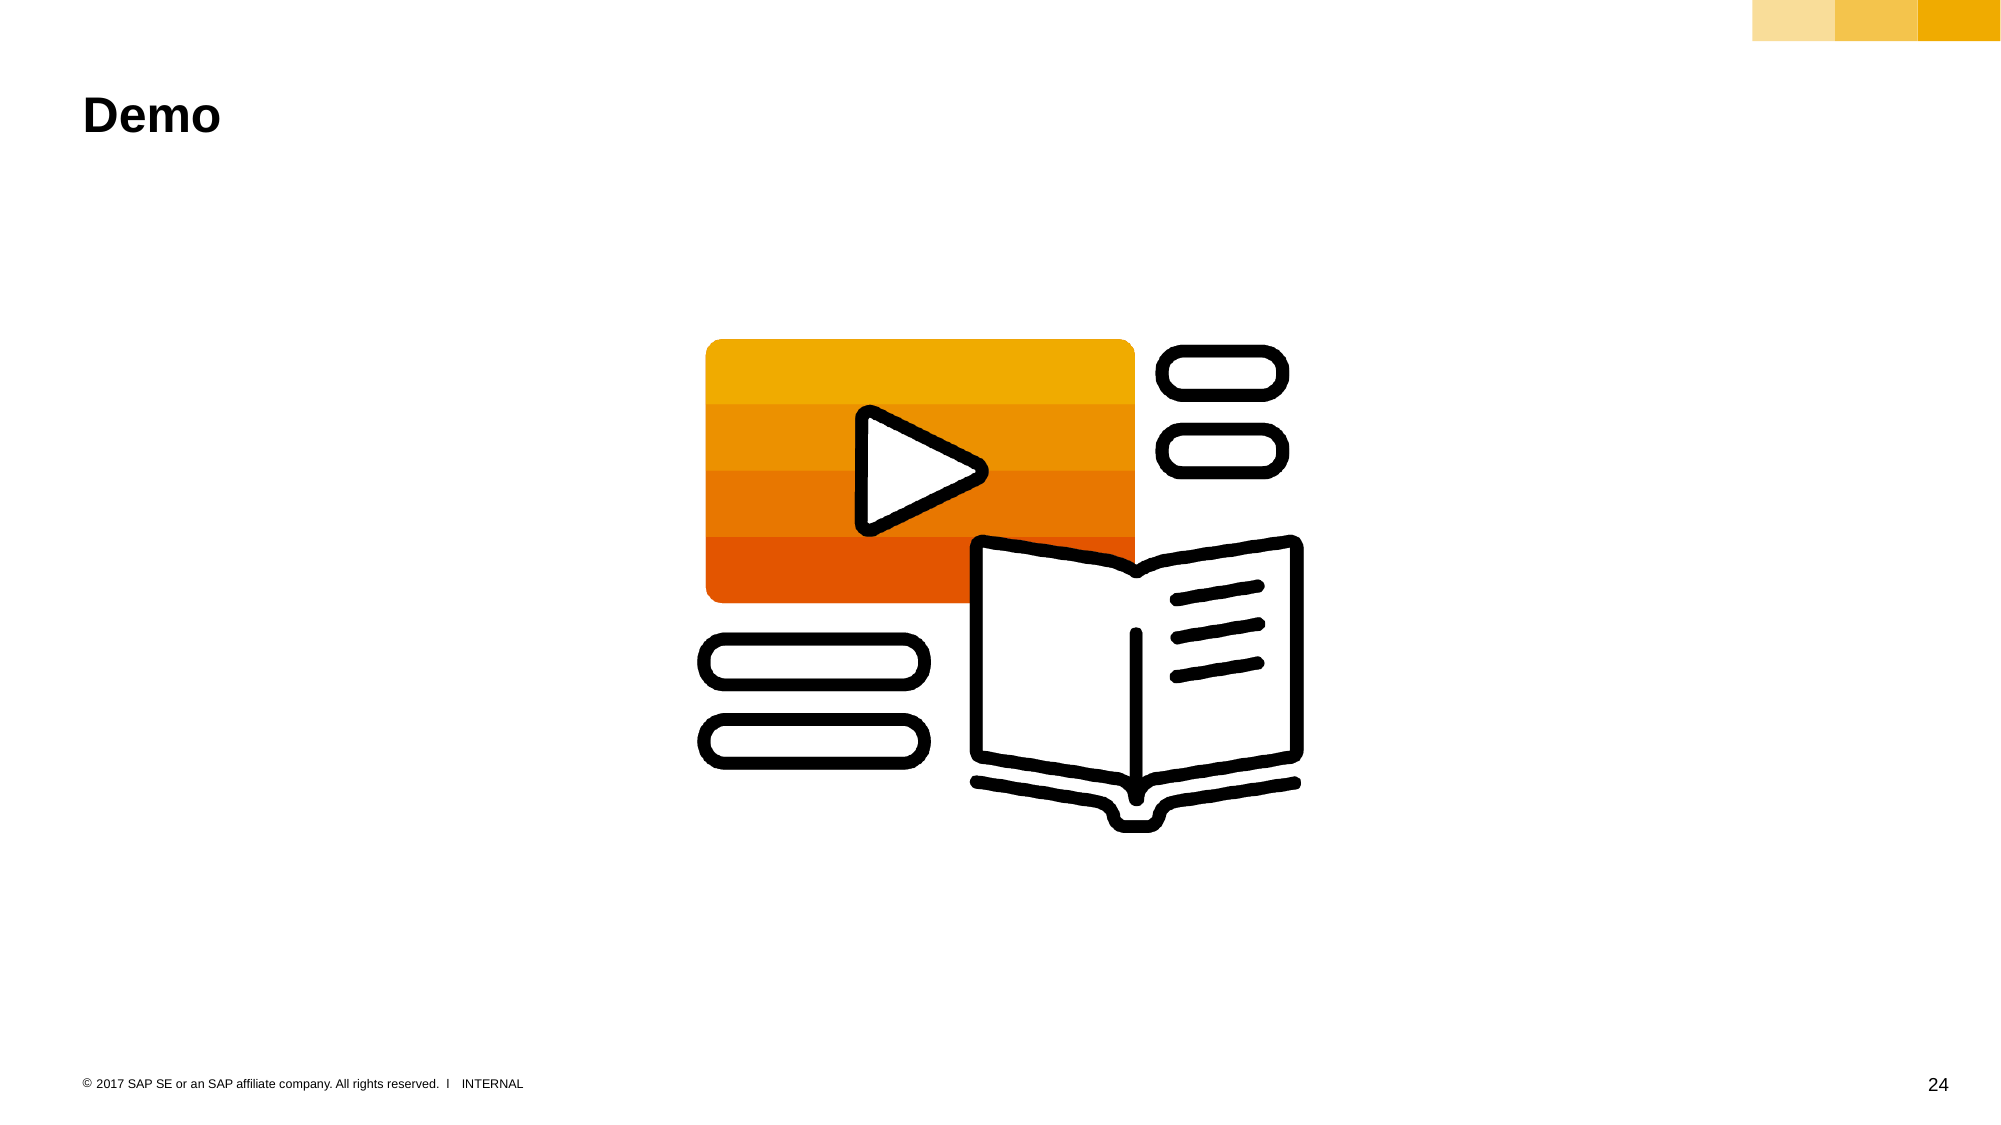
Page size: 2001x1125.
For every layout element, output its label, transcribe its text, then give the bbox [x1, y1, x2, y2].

picture [597, 159, 1403, 966]
title Demo [82, 82, 1918, 144]
